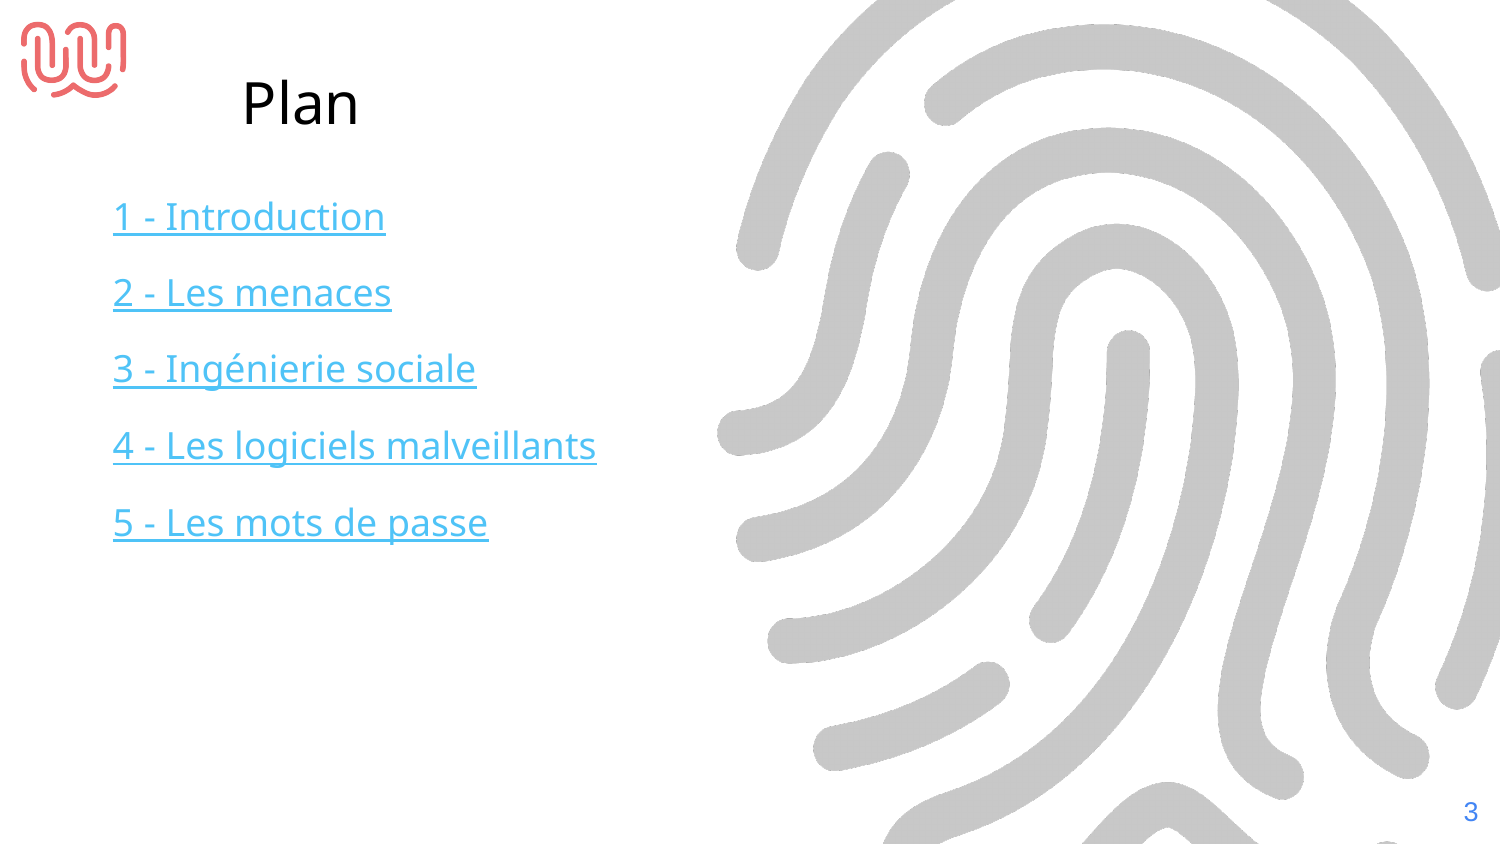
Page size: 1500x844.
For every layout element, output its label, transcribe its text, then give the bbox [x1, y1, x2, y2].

text_box Plan [226, 50, 876, 151]
slide_number ‹#› [1403, 779, 1494, 844]
text_box 1 - Introduction 2 - Les menaces 3 - Ingénierie sociale 4 - Les logiciels malveillants 5 - Les mots de passe [97, 151, 867, 565]
picture [20, 20, 134, 101]
picture [454, 0, 1500, 844]
